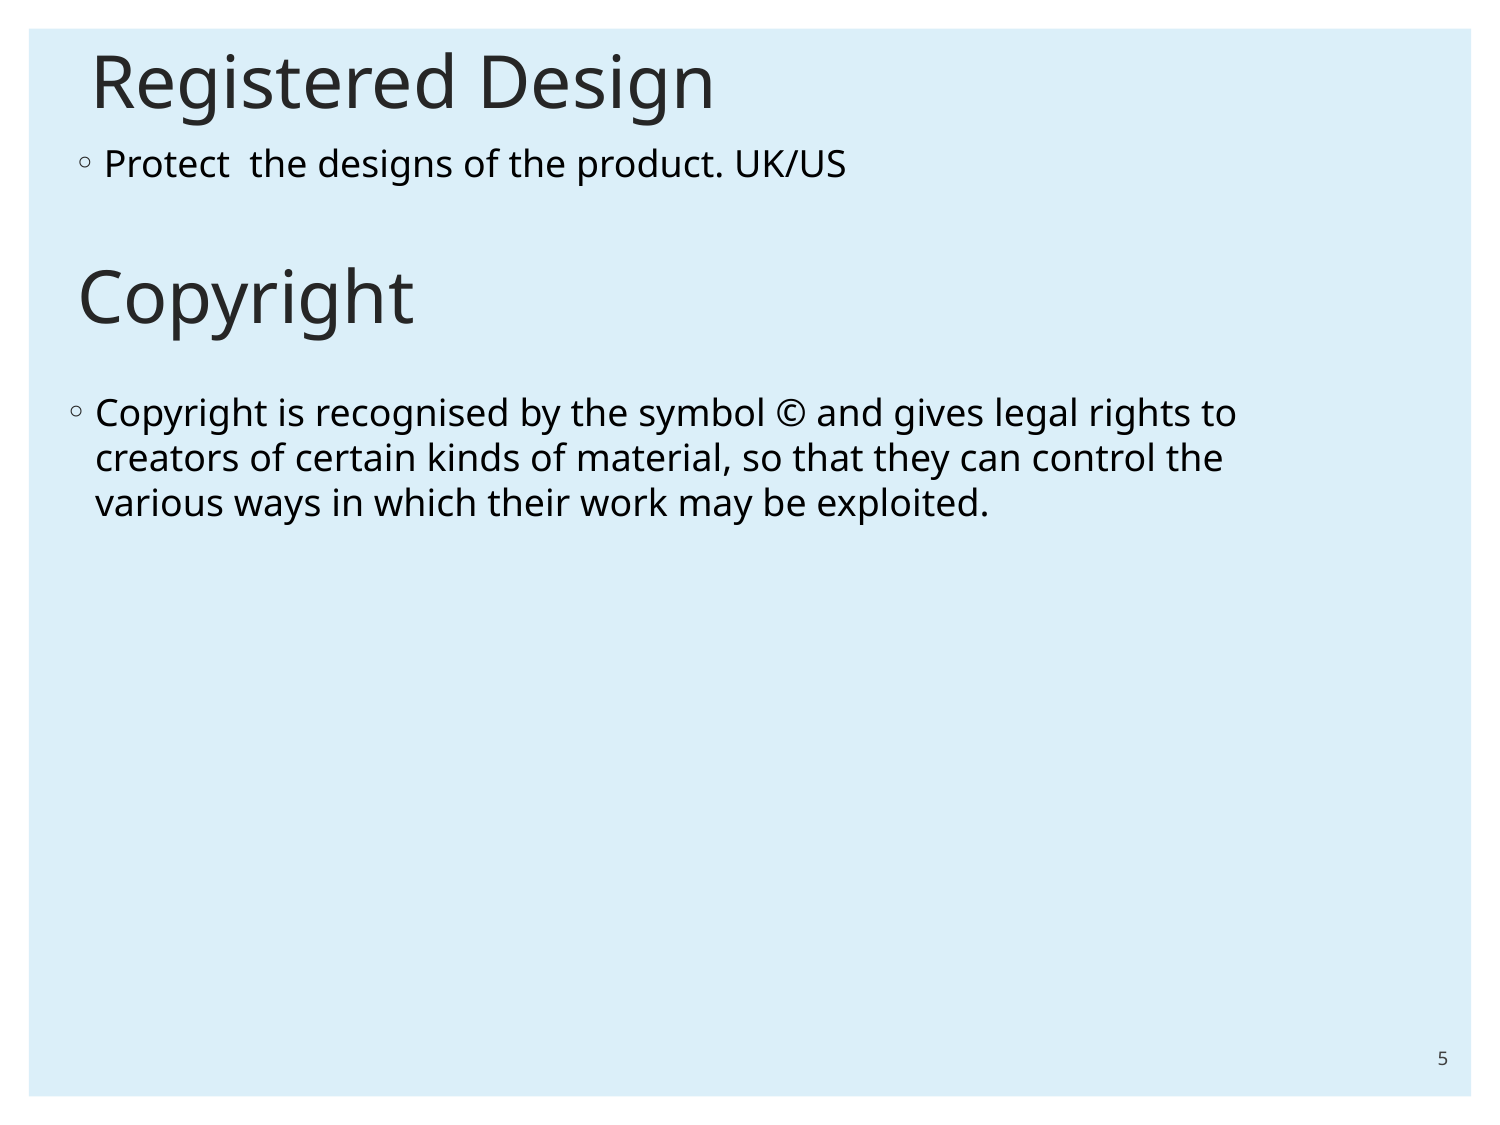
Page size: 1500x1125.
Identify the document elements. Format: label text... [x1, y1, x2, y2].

text_box Copyright is recognised by the symbol © and gives legal rights to creators of certain kinds of material, so that they can control the various ways in which their work may be exploited. [49, 381, 1310, 644]
slide_number 5 [1283, 1035, 1464, 1080]
text_box Copyright [62, 252, 1323, 348]
title Registered Design [75, 37, 1335, 133]
list Protect the designs of the product. UK/US [58, 132, 1319, 238]
